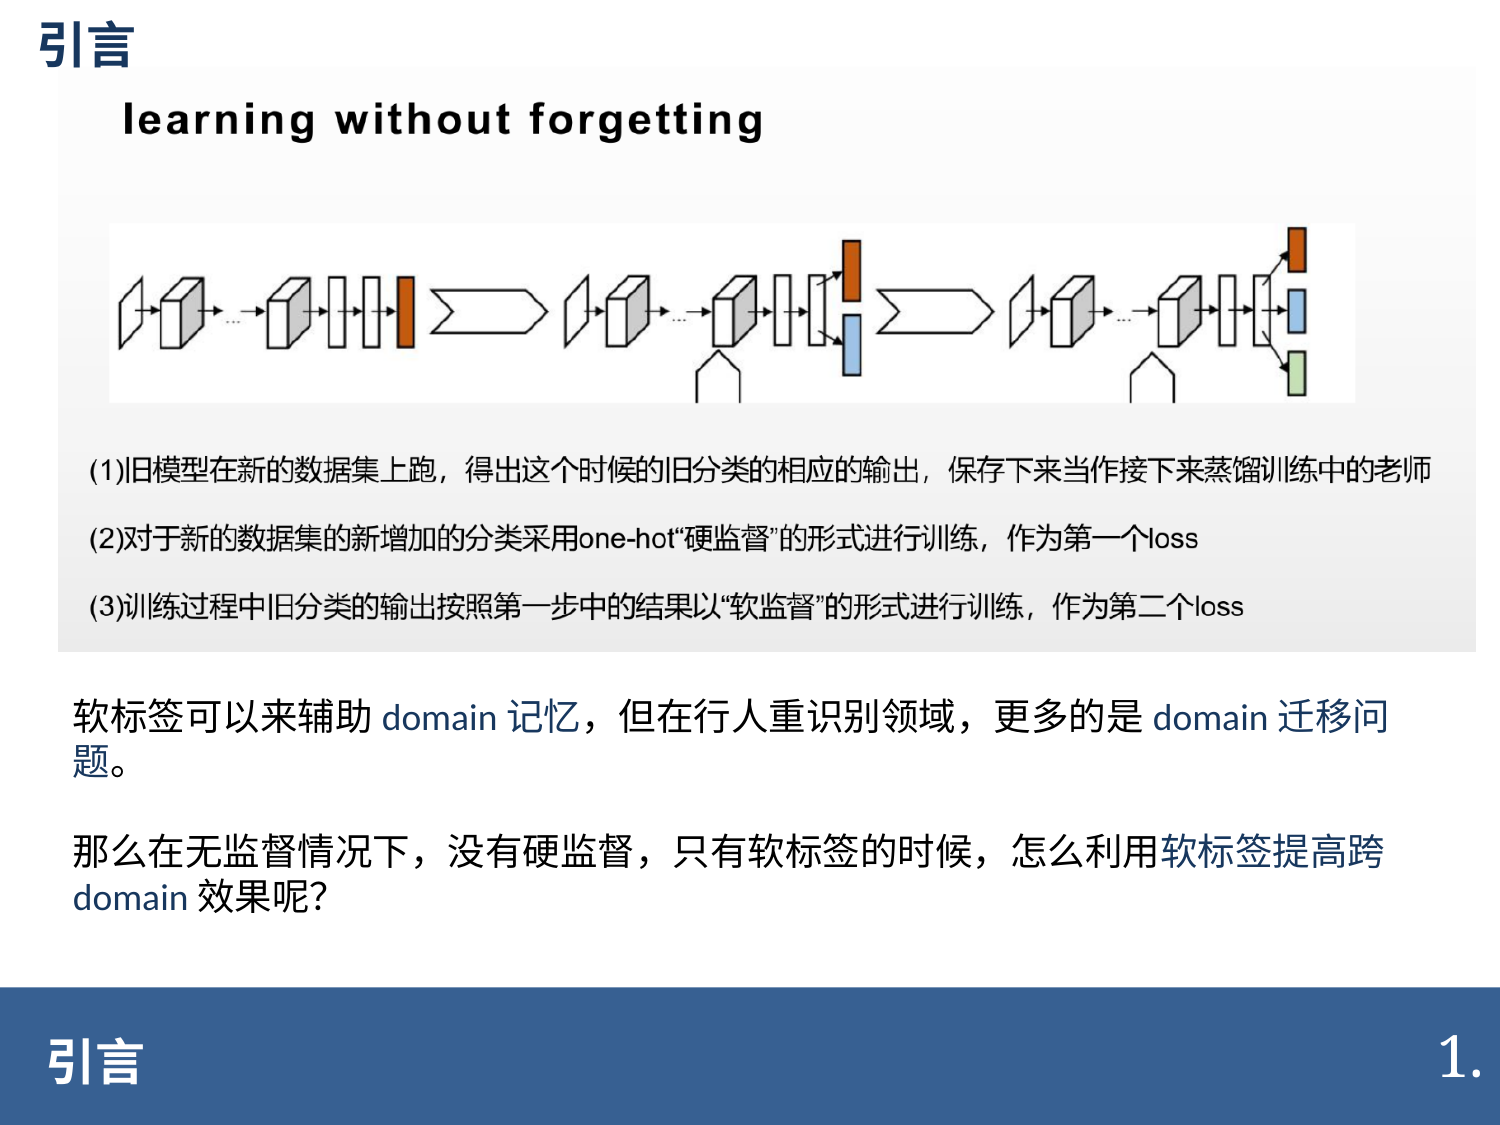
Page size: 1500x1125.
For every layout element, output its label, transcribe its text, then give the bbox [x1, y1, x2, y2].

picture [57, 66, 1477, 652]
text_box 软标签可以来辅助domain记忆，但在行人重识别领域，更多的是domain迁移问题。 那么在无监督情况下，没有硬监督，只有软标签的时候，怎么利用软标签提高跨domain效果呢？ [58, 659, 1442, 926]
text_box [0, 987, 1500, 1125]
text_box 引言 [21, 5, 152, 81]
